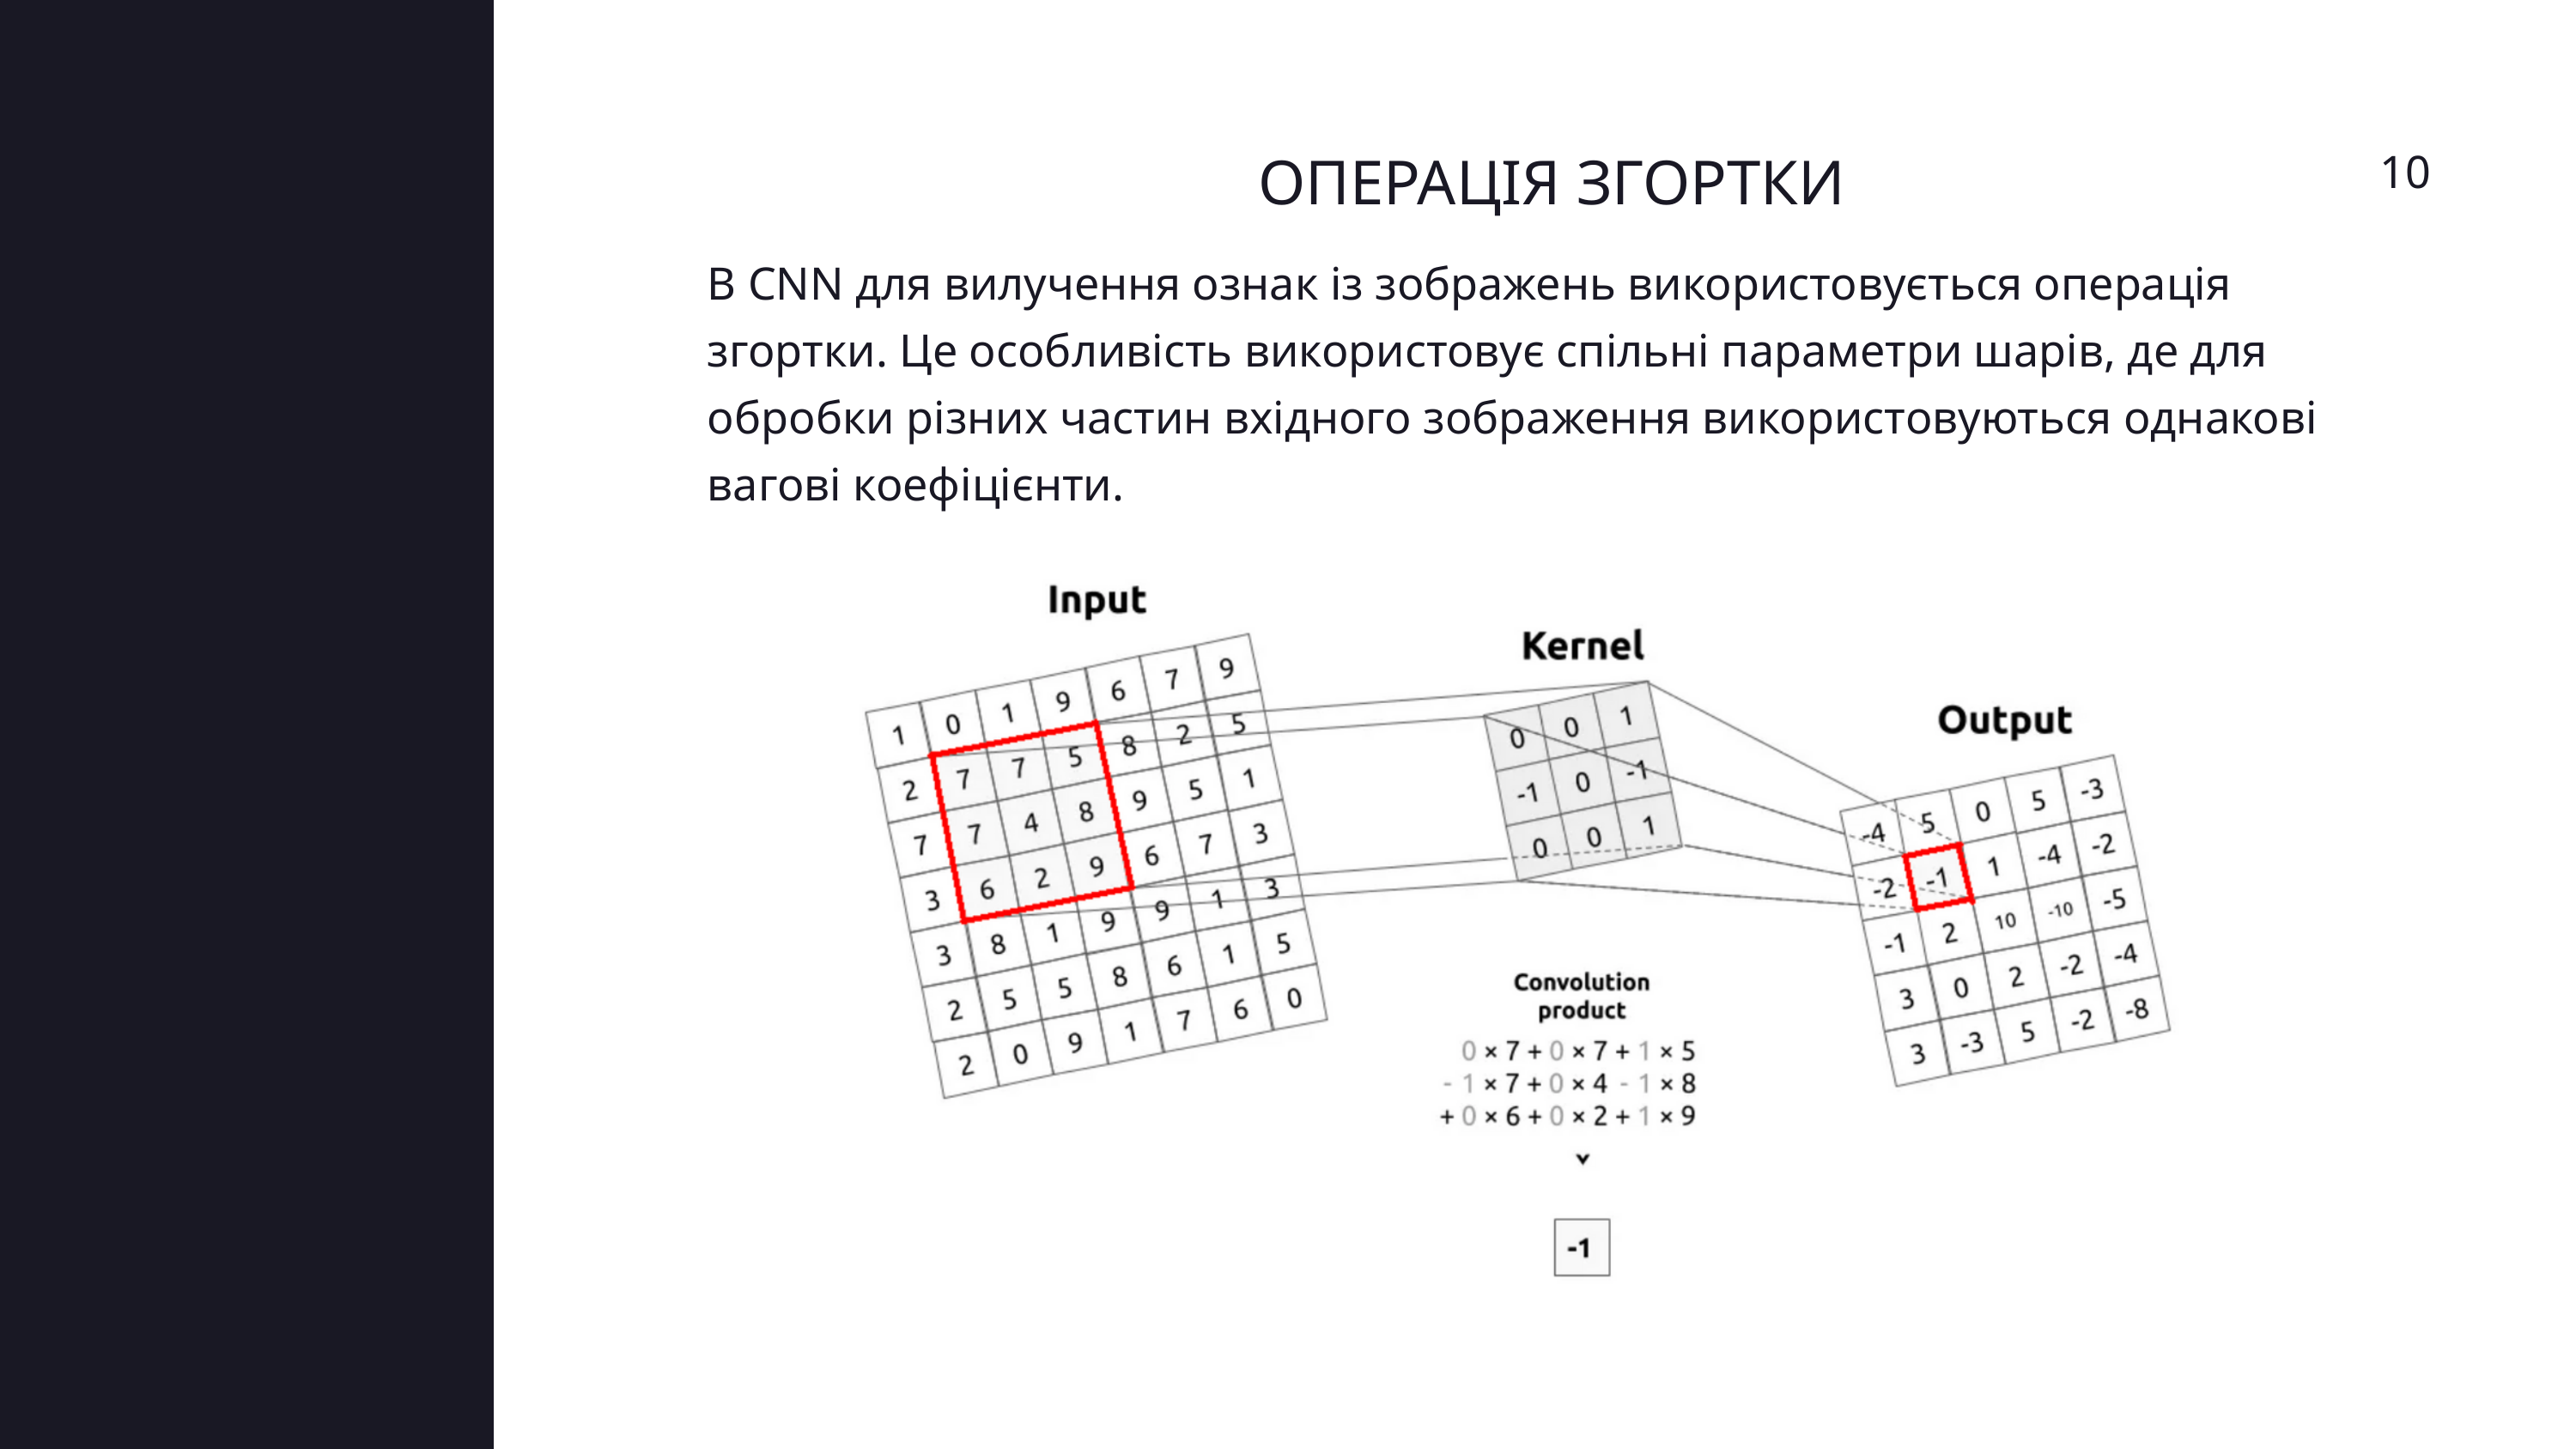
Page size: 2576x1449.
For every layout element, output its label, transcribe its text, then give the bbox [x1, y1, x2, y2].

text_box [0, 0, 494, 1449]
text_box [848, 545, 2252, 1304]
text_box В CNN для вилучення ознак із зображень використовується операція згортки. Це особливість використовує спільні параметри шарів, де для обробки різних частин вхідного зображення використовуються однакові вагові коефіцієнти. [707, 241, 2397, 511]
text_box ОПЕРАЦІЯ ЗГОРТКИ [507, 143, 2576, 217]
text_box [494, 0, 2576, 1449]
